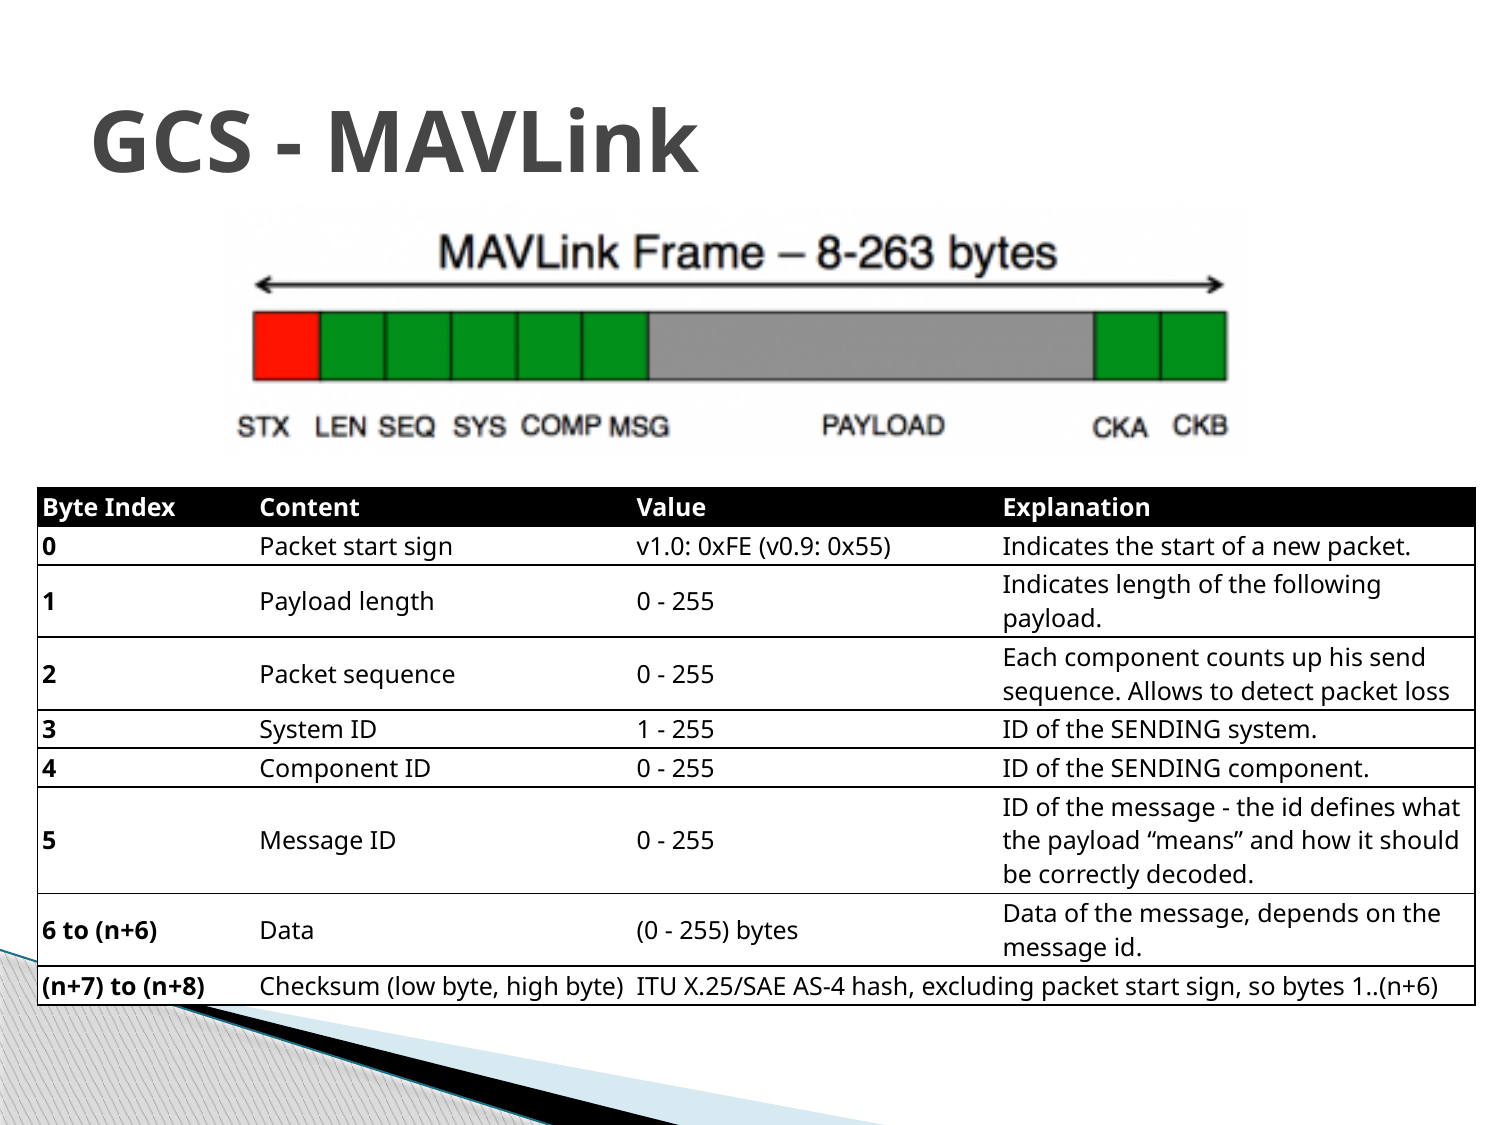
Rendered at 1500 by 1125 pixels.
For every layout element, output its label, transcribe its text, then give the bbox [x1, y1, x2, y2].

table_cell 6 to (n+6) [38, 894, 255, 965]
table_cell Each component counts up his send sequence. Allows to detect packet loss [998, 638, 1474, 709]
table_cell 5 [38, 788, 255, 893]
table_header Byte Index [38, 488, 255, 525]
title GCS - MAVLink [75, 45, 1425, 233]
table_cell ITU X.25/SAE AS-4 hash, excluding packet start sign, so bytes 1..(n+6) [632, 967, 1474, 1004]
table_cell ID of the message - the id defines what the payload “means” and how it should be correctly decoded. [998, 788, 1474, 893]
table_cell 3 [38, 711, 255, 747]
table_cell Component ID [255, 749, 632, 786]
table_cell Checksum (low byte, high byte) [255, 967, 632, 1004]
table_cell v1.0: 0xFE (v0.9: 0x55) [632, 527, 998, 564]
table_cell 0 - 255 [632, 749, 998, 786]
table_cell (0 - 255) bytes [632, 894, 998, 965]
table_cell Data of the message, depends on the message id. [998, 894, 1474, 965]
table_header Content [255, 488, 632, 525]
table_cell 0 - 255 [632, 566, 998, 636]
picture [224, 203, 1251, 456]
table_cell ID of the SENDING component. [998, 749, 1474, 786]
table_cell Indicates the start of a new packet. [998, 527, 1474, 564]
table_cell Indicates length of the following payload. [998, 566, 1474, 636]
table_cell (n+7) to (n+8) [38, 967, 255, 1004]
table_cell 0 - 255 [632, 788, 998, 893]
table_cell Packet sequence [255, 638, 632, 709]
table_cell 4 [38, 749, 255, 786]
table_cell Packet start sign [255, 527, 632, 564]
table_cell Data [255, 894, 632, 965]
table_cell Payload length [255, 566, 632, 636]
table_header Value [632, 488, 998, 525]
table_cell 1 - 255 [632, 711, 998, 747]
table_cell 0 [38, 527, 255, 564]
table_cell ID of the SENDING system. [998, 711, 1474, 747]
table_cell 2 [38, 638, 255, 709]
table_cell Message ID [255, 788, 632, 893]
table_cell 1 [38, 566, 255, 636]
table_cell 0 - 255 [632, 638, 998, 709]
table_header Explanation [998, 488, 1474, 525]
table_cell System ID [255, 711, 632, 747]
